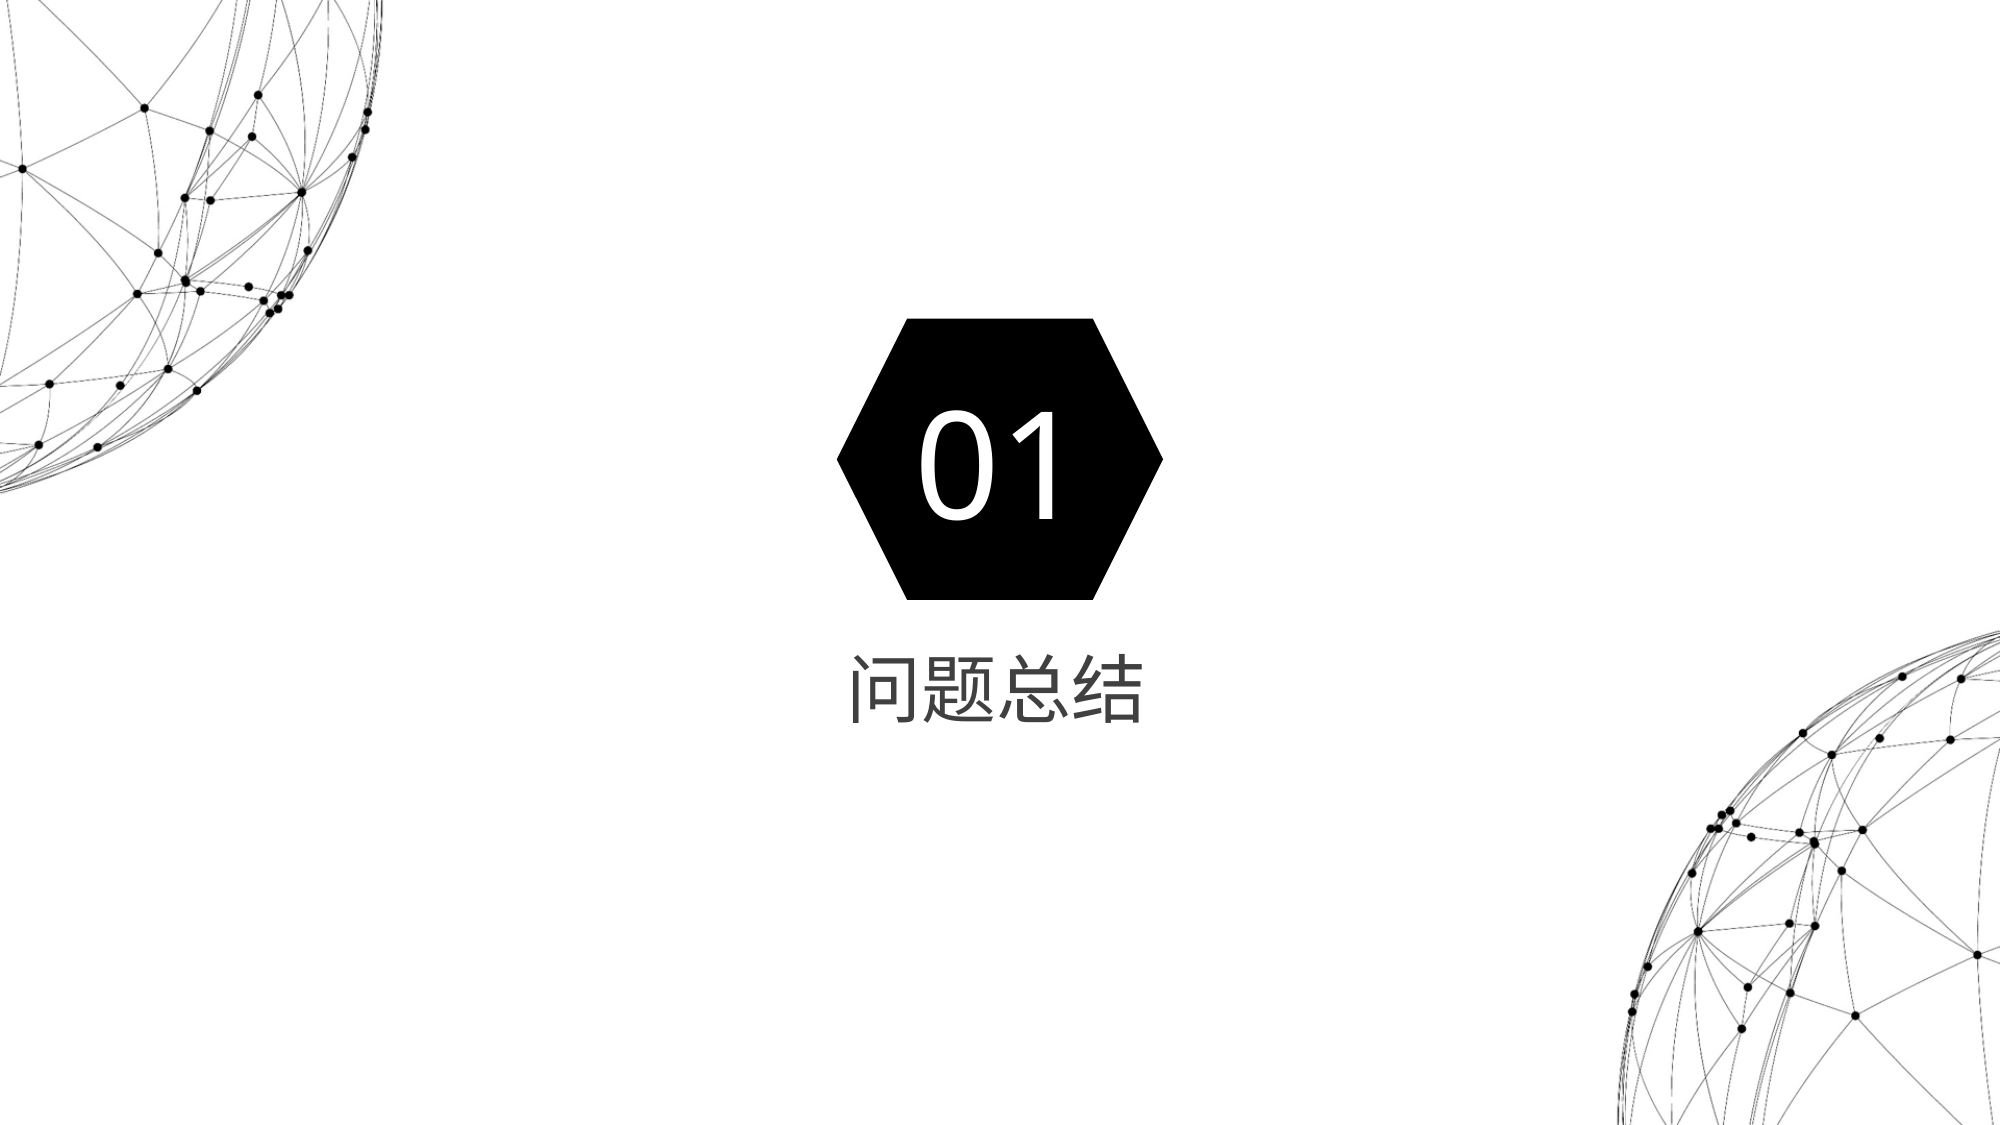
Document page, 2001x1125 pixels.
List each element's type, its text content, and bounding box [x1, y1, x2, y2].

text_box 01 [835, 317, 1165, 601]
text_box 问题总结 [831, 635, 1162, 741]
picture [0, 0, 2000, 1125]
